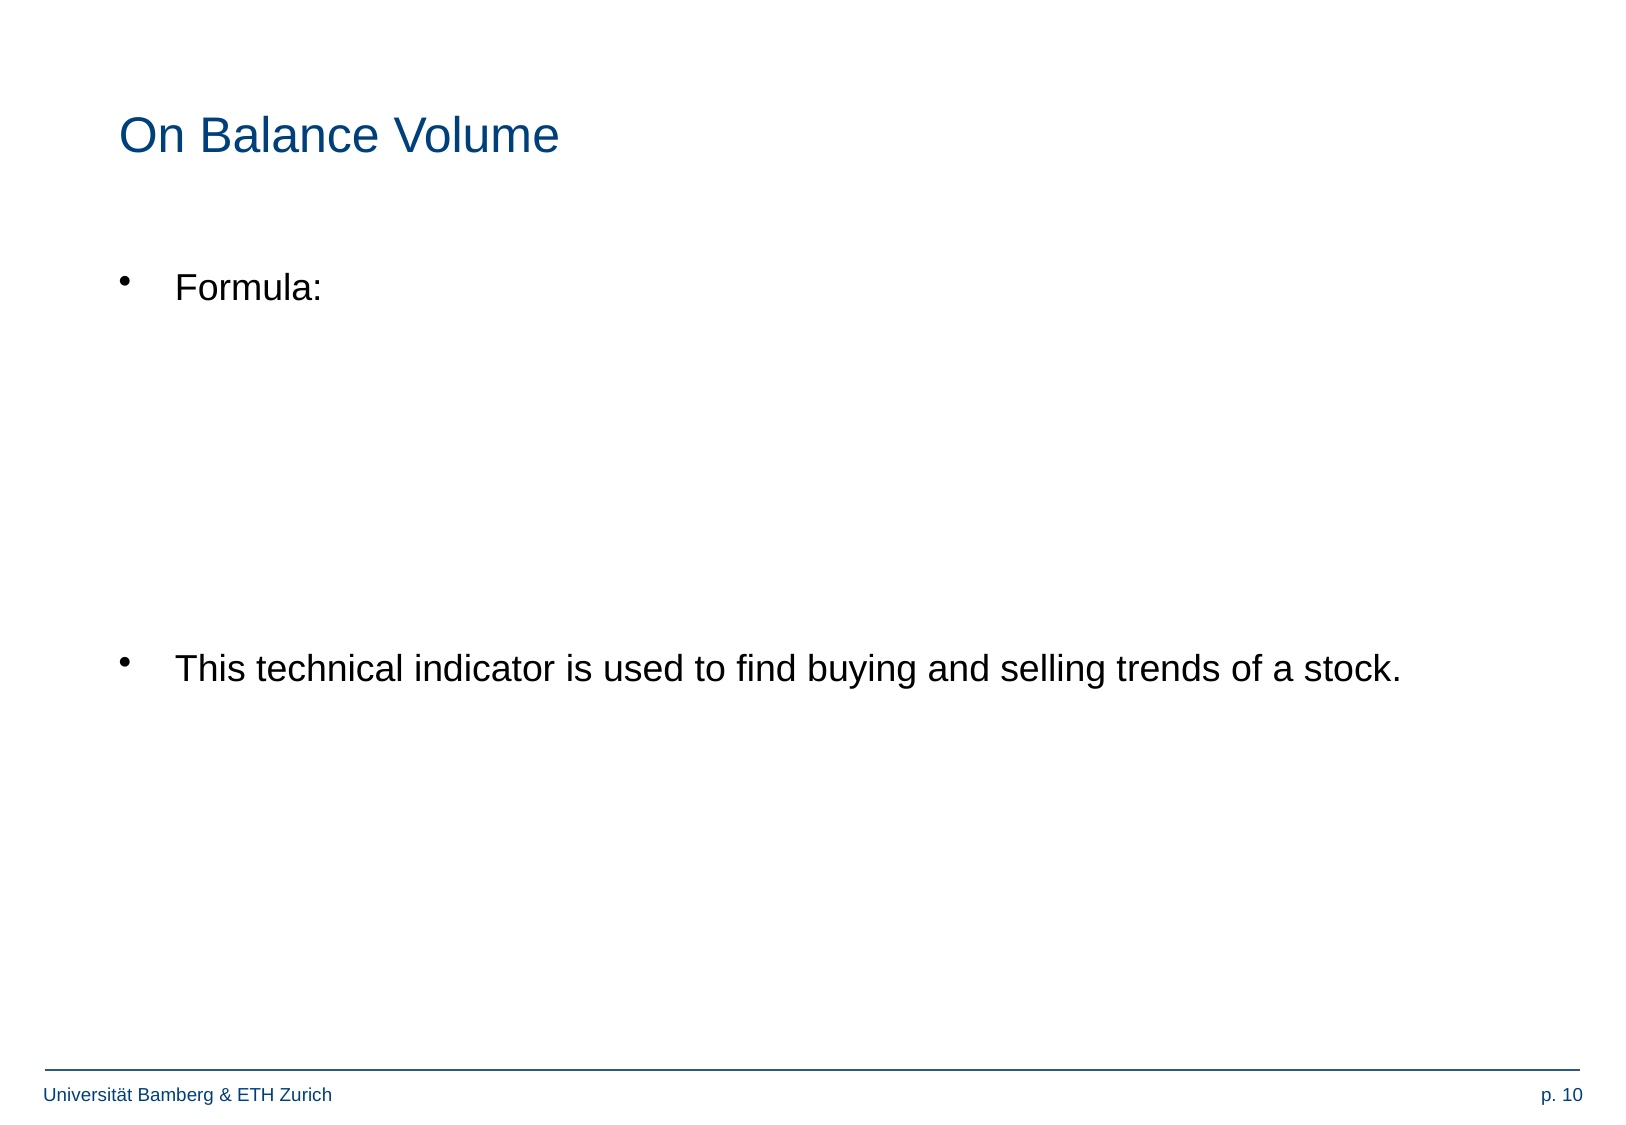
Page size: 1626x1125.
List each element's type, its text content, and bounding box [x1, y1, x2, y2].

title On Balance Volume [103, 44, 1415, 220]
